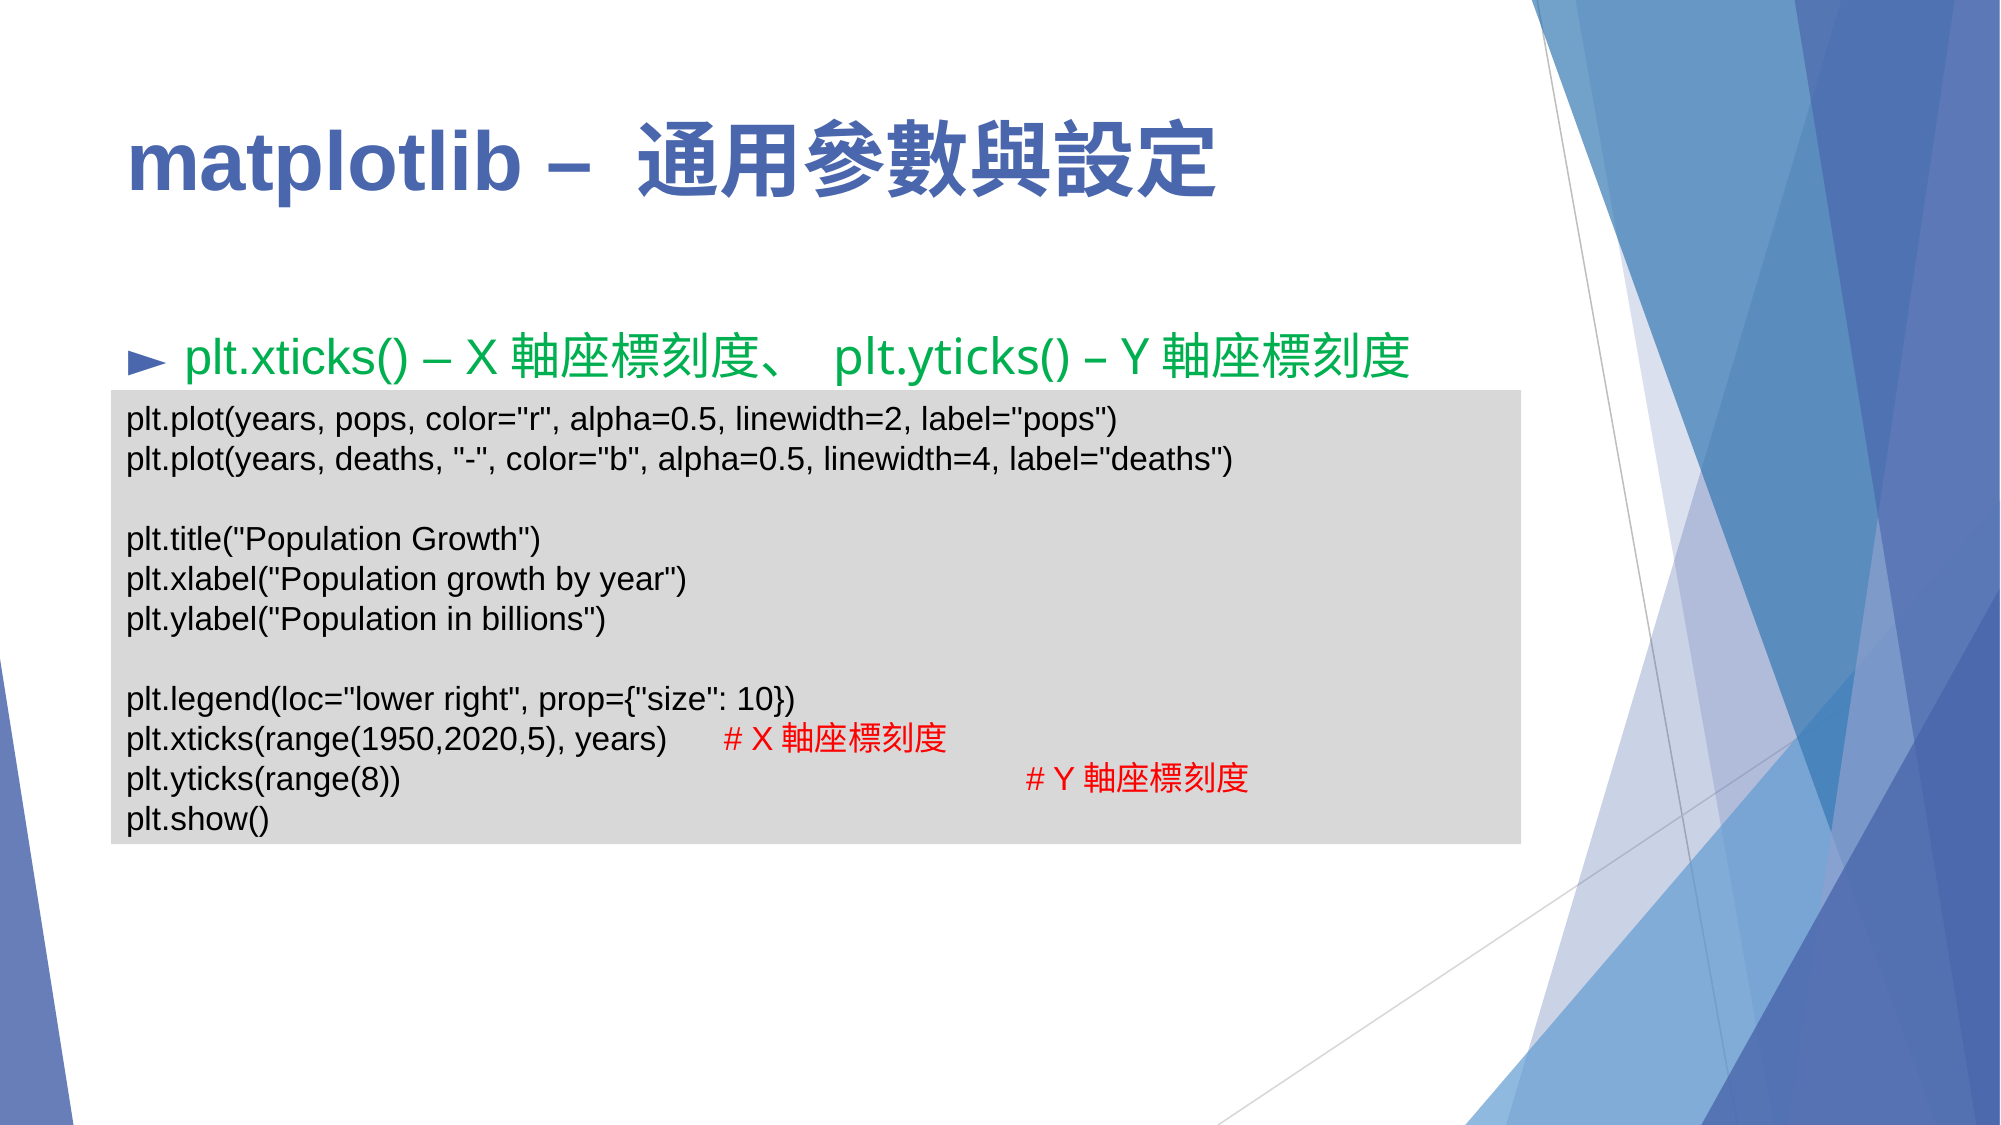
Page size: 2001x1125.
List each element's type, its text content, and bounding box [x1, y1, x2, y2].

title matplotlib – 通用參數與設定 [111, 99, 1522, 316]
list plt.xticks() – X軸座標刻度、 plt.yticks() – Y軸座標刻度 [111, 316, 1522, 390]
text_box plt.plot(years, pops, color="r", alpha=0.5, linewidth=2, label="pops") plt.plot(years, deaths, "-", color="b", alpha=0.5, linewidth=4, label="deaths") plt.title("Population Growth") plt.xlabel("Population growth by year") plt.ylabel("Population in billions") plt.legend(loc="lower right", prop={"size": 10}) plt.xticks(range(1950,2020,5), years) # X軸座標刻度 plt.yticks(range(8)) # Y軸座標刻度 plt.show() [111, 390, 1522, 845]
